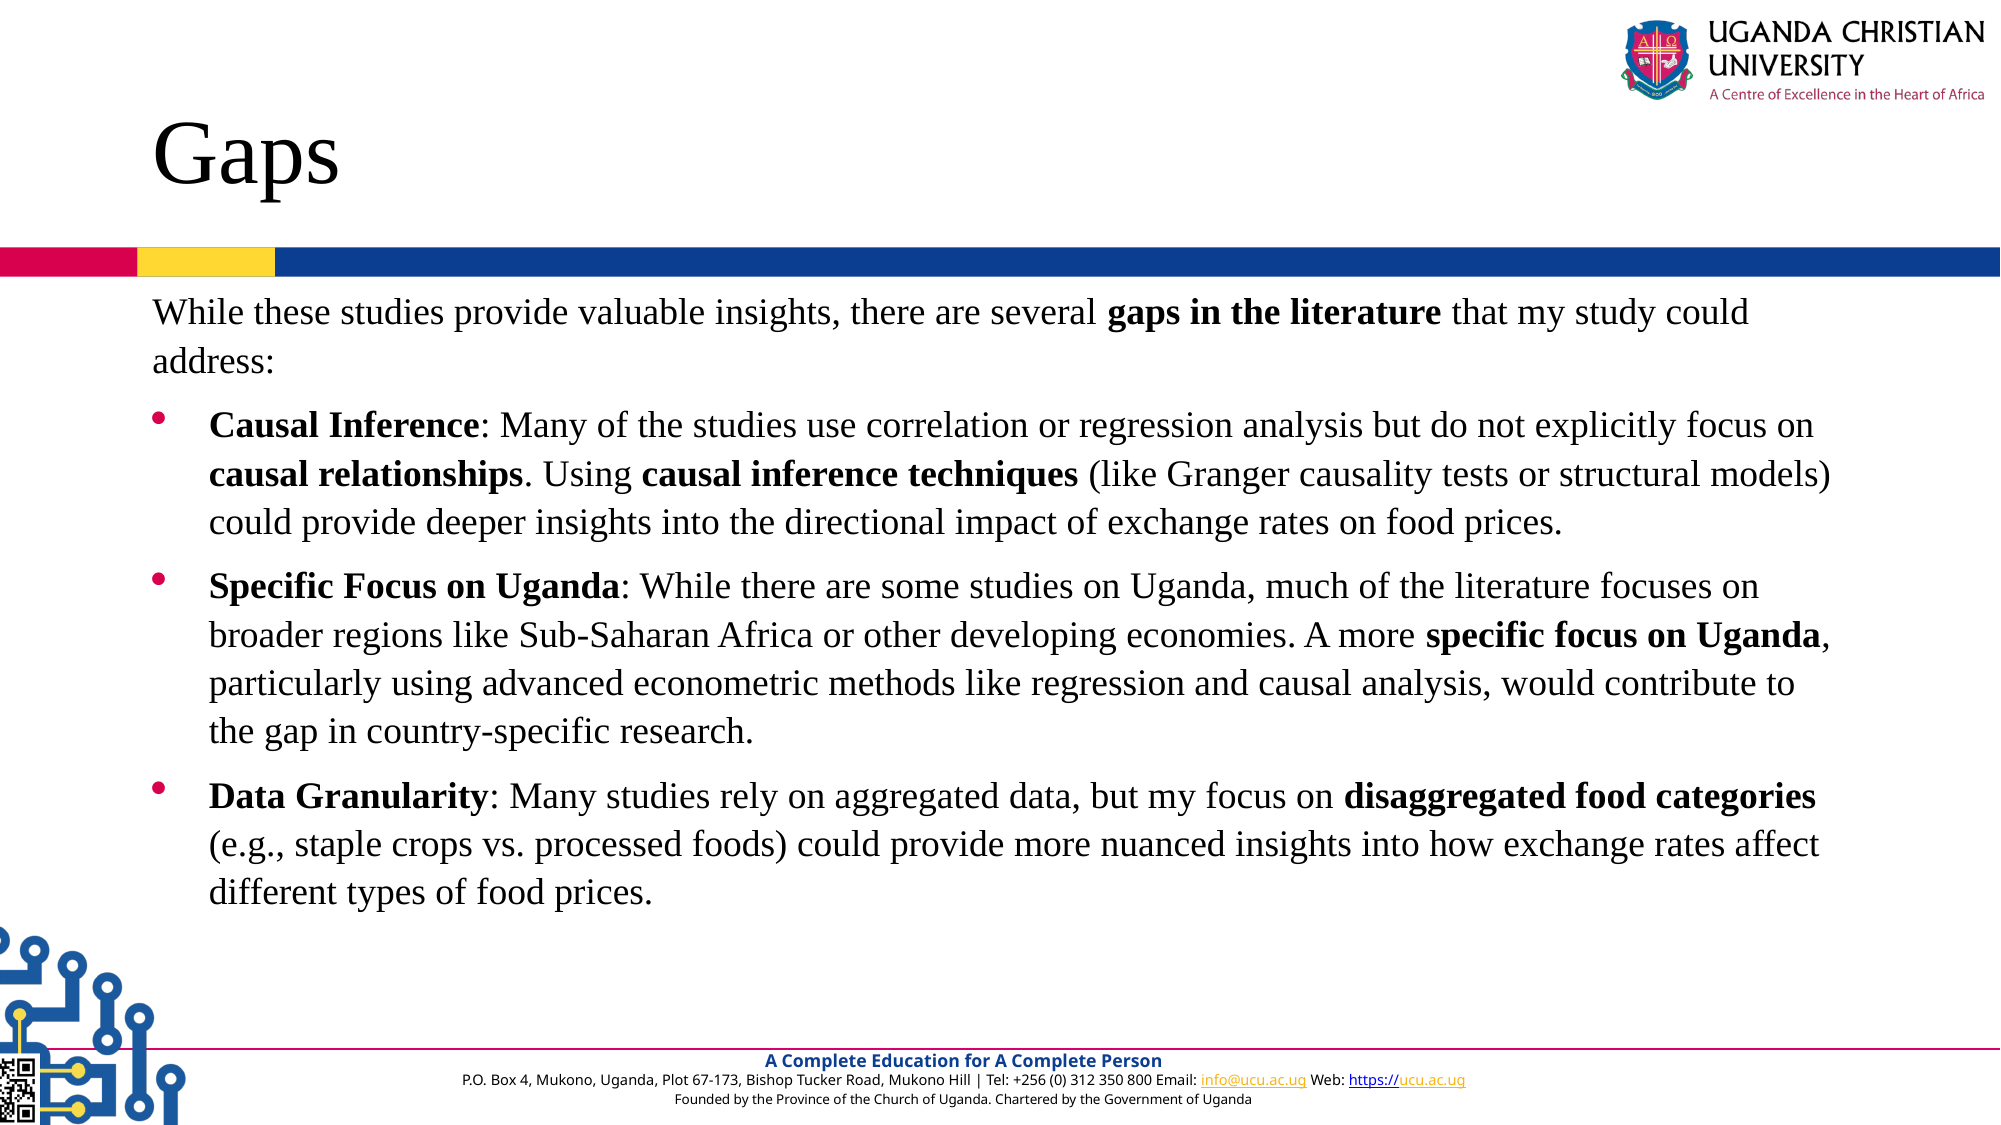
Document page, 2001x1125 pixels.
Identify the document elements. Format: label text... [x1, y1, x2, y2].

list While these studies provide valuable insights, there are several gaps in the literature that my study could address: Causal Inference: Many of the studies use correlation or regression analysis but do not explicitly focus on causal relationships. Using causal inference techniques (like Granger causality tests or structural models) could provide deeper insights into the directional impact of exchange rates on food prices. Specific Focus on Uganda: While there are some studies on Uganda, much of the literature focuses on broader regions like Sub-Saharan Africa or other developing economies. A more specific focus on Uganda, particularly using advanced econometric methods like regression and causal analysis, would contribute to the gap in country-specific research. Data Granularity: Many studies rely on aggregated data, but my focus on disaggregated food categories (e.g., staple crops vs. processed foods) could provide more nuanced insights into how exchange rates affect different types of food prices. [137, 276, 1863, 1014]
picture [0, 887, 191, 1125]
title Gaps [137, 59, 1863, 248]
picture [1603, 0, 2000, 121]
